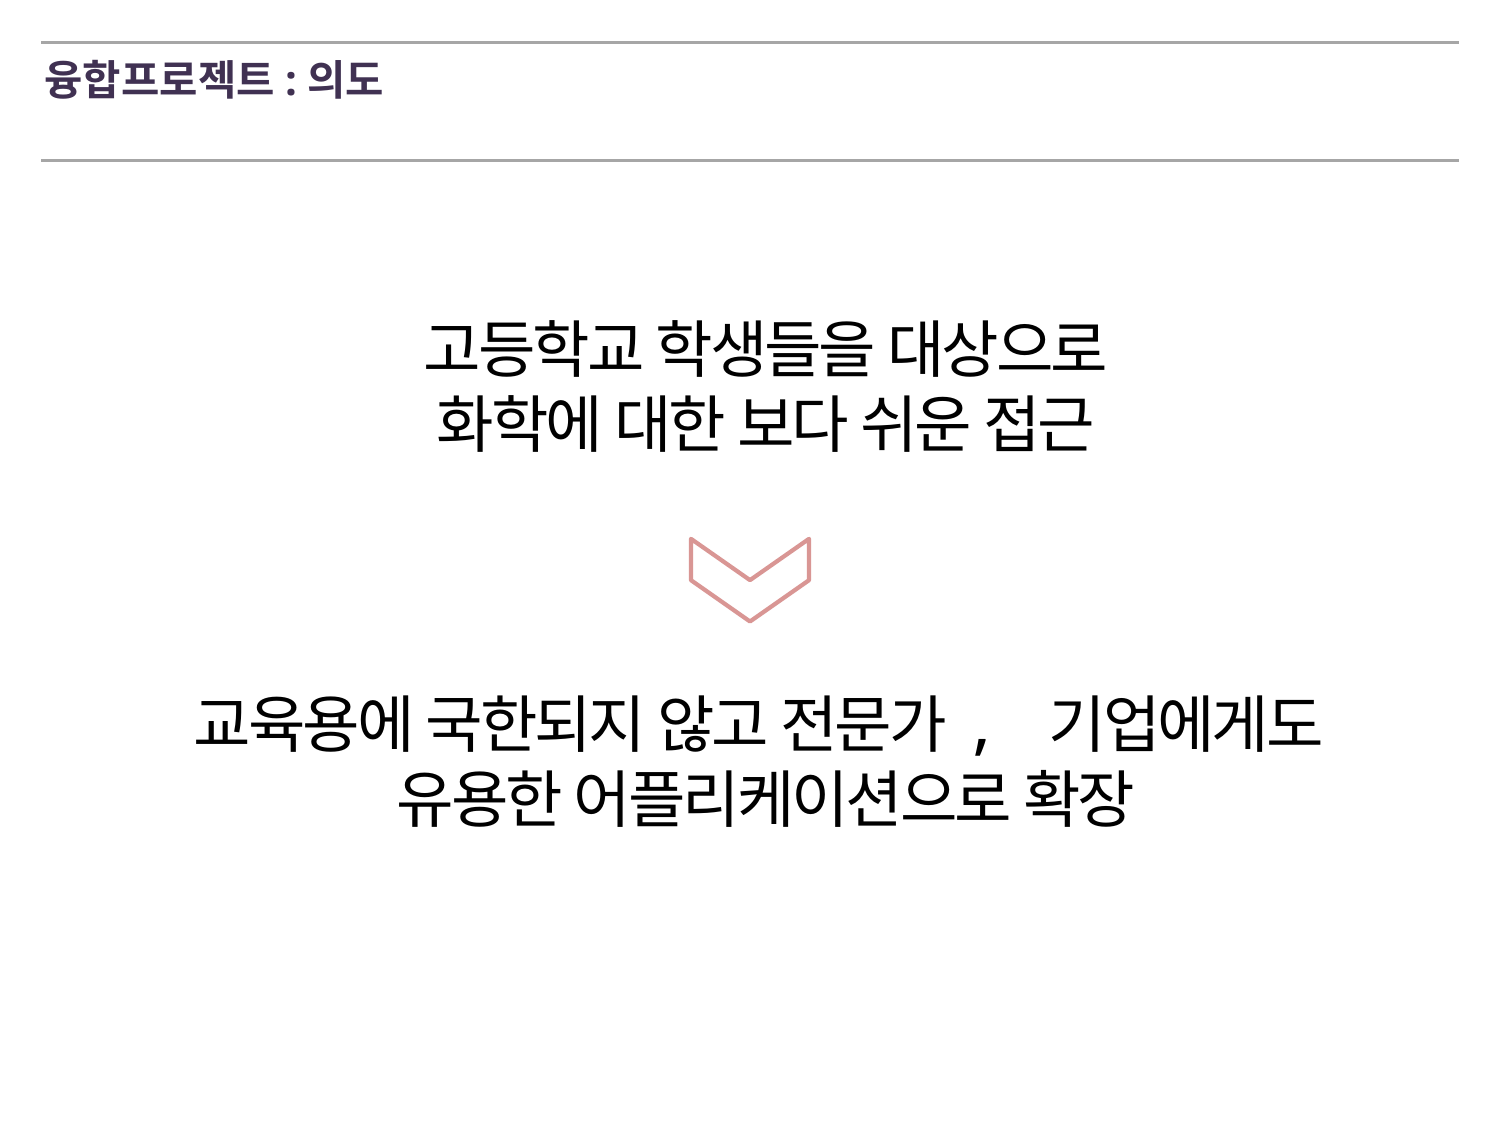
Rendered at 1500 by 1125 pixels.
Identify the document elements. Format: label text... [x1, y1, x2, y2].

text_box 고등학교 학생들을 대상으로 화학에 대한 보다 쉬운 접근 교육용에 국한되지 않고 전문가, 기업에게도 유용한 어플리케이션으로 확장 [116, 302, 1416, 917]
text_box 융합프로젝트:의도 [29, 31, 963, 126]
text_box [688, 536, 812, 624]
